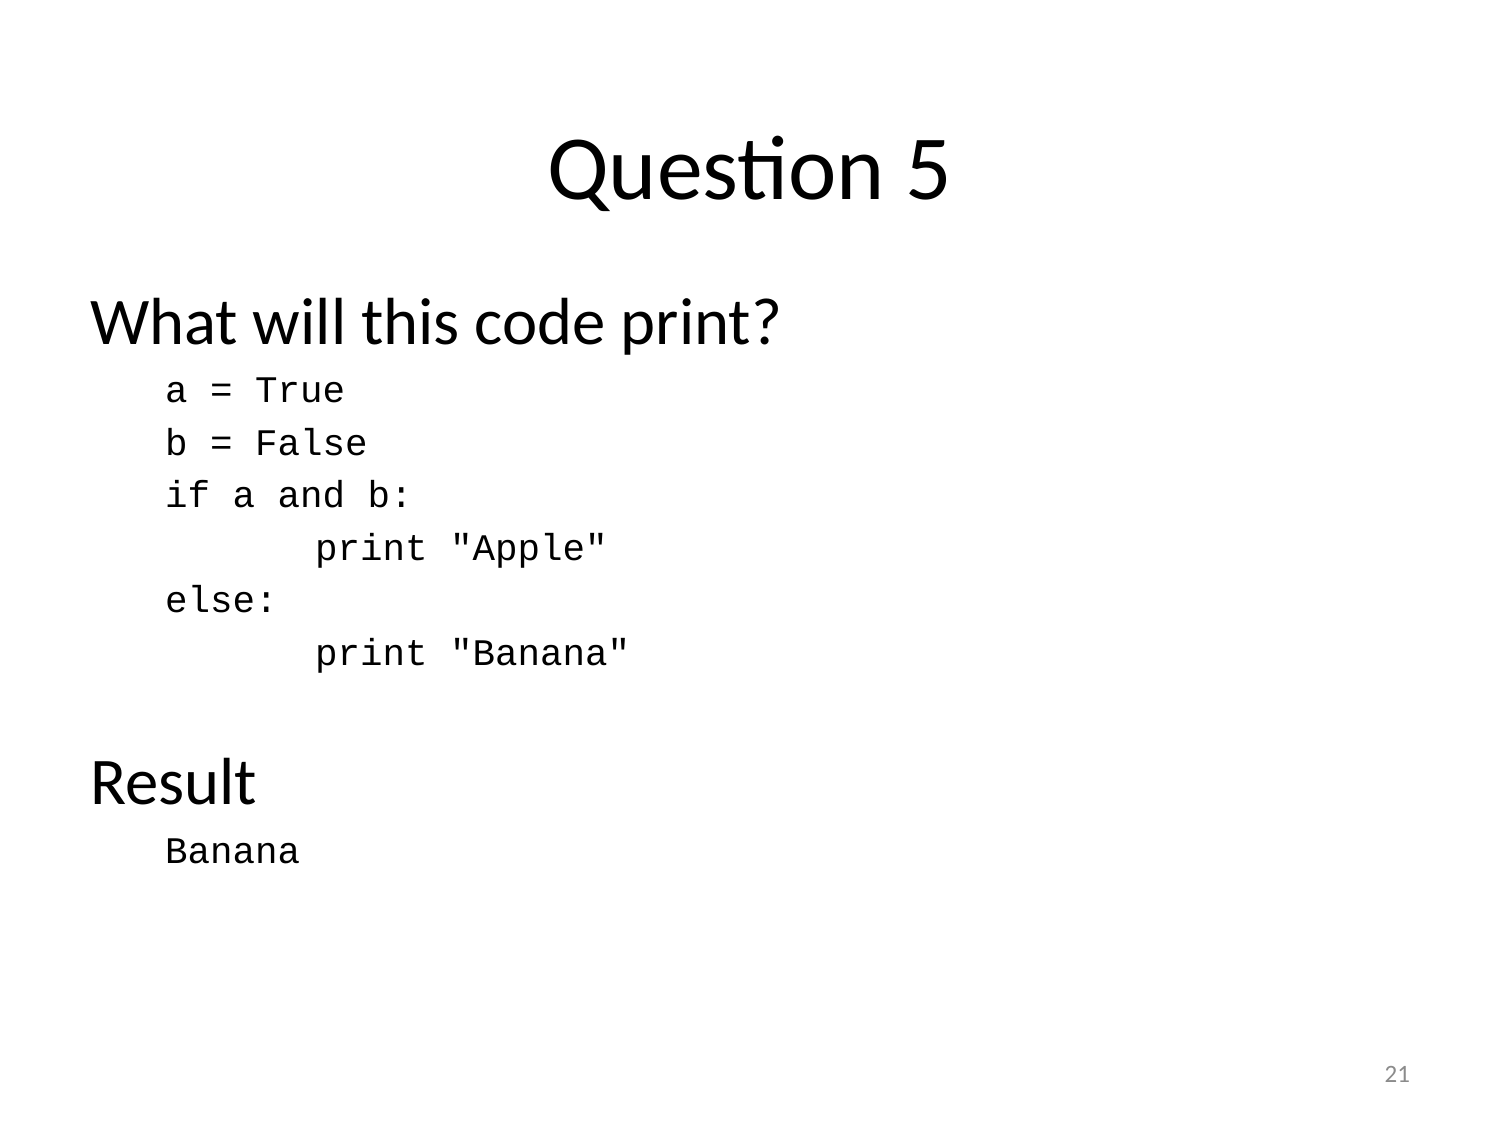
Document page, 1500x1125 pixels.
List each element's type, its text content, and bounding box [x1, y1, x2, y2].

title Question 5 [75, 45, 1425, 233]
slide_number 21 [1074, 1042, 1425, 1103]
list What will this code print? a = True b = False if a and b: print "Apple" else: print "Banana" Result Banana [75, 262, 1425, 1005]
